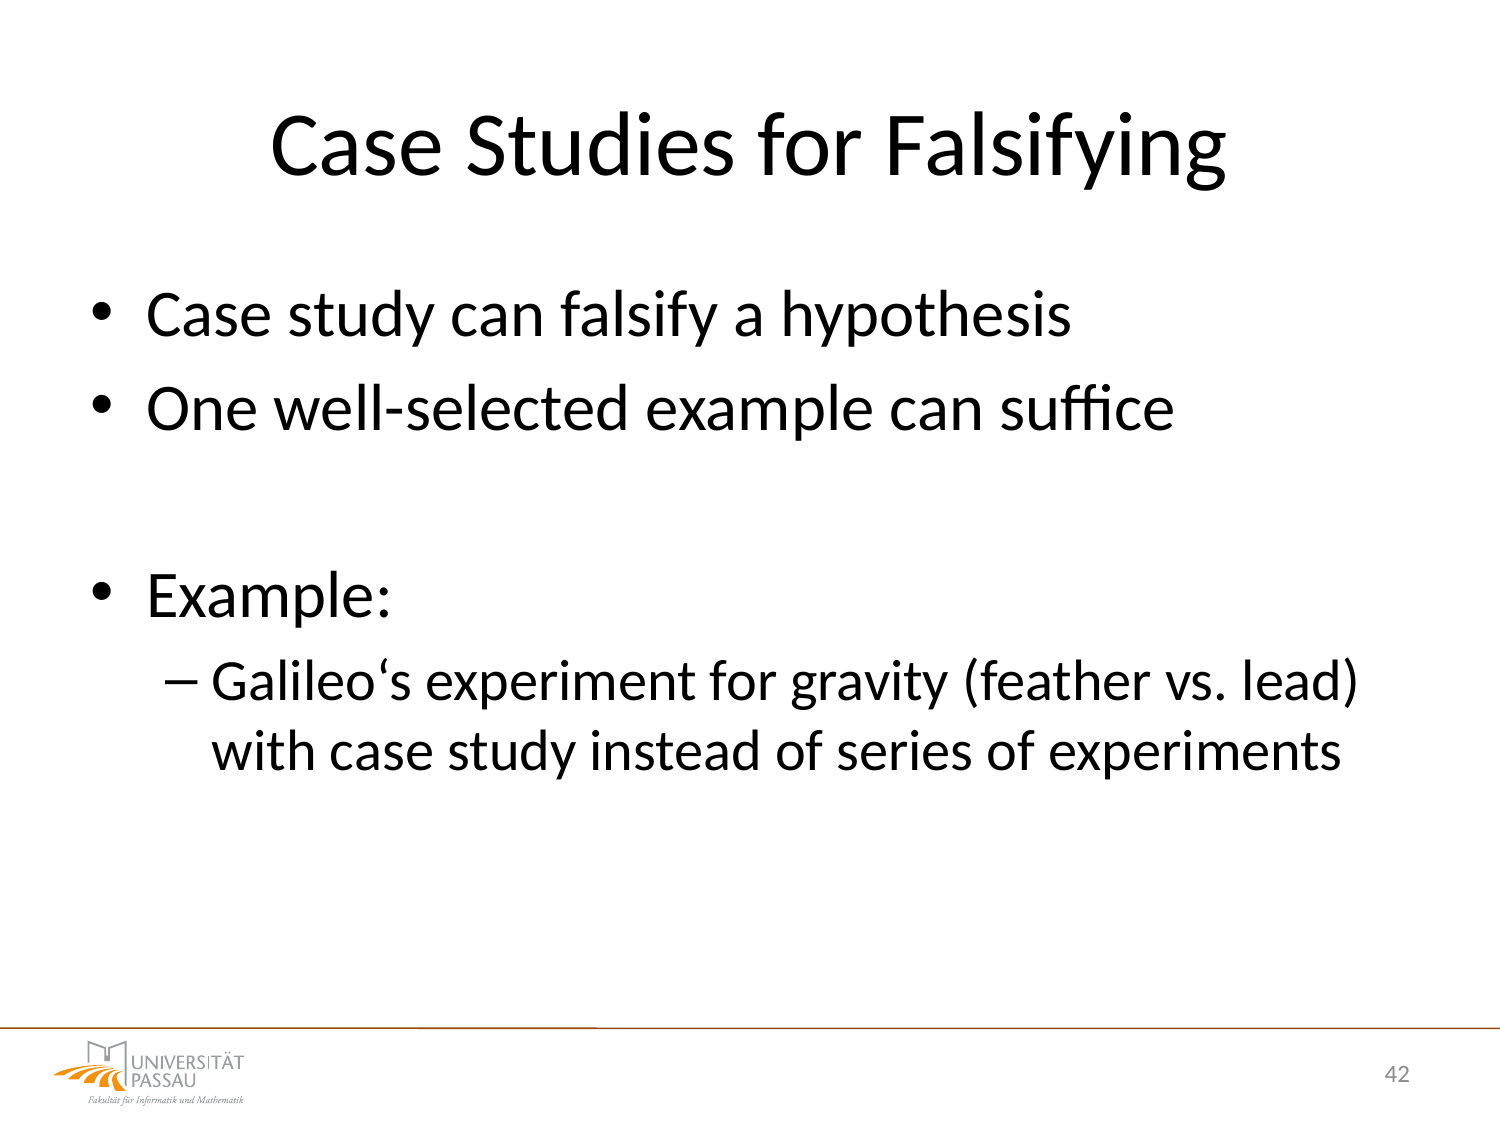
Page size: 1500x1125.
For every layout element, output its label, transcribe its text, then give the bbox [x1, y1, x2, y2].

title Case Studies for Falsifying [75, 45, 1425, 233]
list Case study can falsify a hypothesis One well-selected example can suffice Example: Galileo‘s experiment for gravity (feather vs. lead) with case study instead of series of experiments [75, 262, 1425, 1005]
slide_number 42 [1289, 1042, 1425, 1103]
